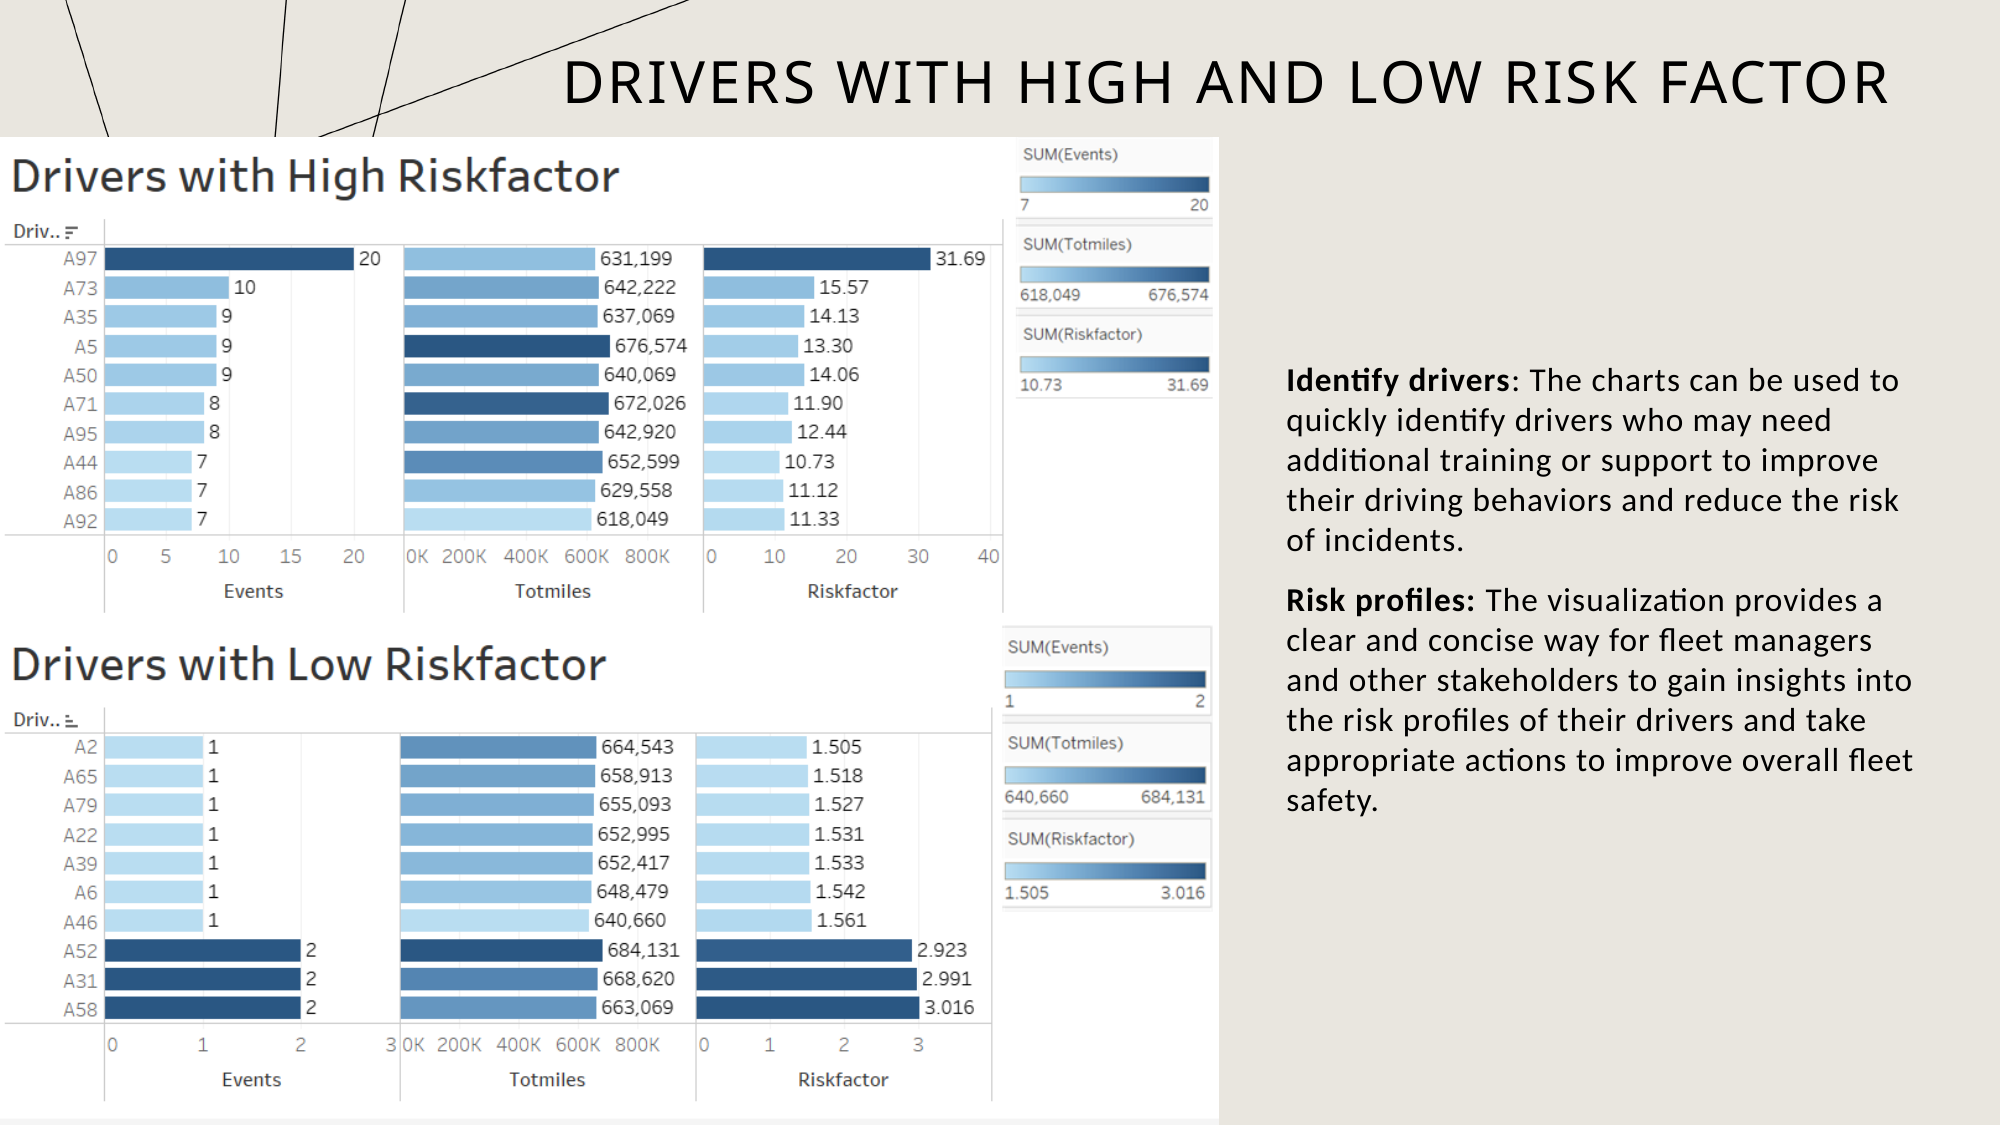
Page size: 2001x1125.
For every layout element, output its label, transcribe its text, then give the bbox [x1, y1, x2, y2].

title Drivers with high and low risk factor [547, 11, 1929, 229]
list Identify drivers: The charts can be used to quickly identify drivers who may need additional training or support to improve their driving behaviors and reduce the risk of incidents. Risk profiles: The visualization provides a clear and concise way for fleet managers and other stakeholders to gain insights into the risk profiles of their drivers and take appropriate actions to improve overall fleet safety. [1271, 229, 1949, 1007]
picture [0, 0, 1219, 1125]
